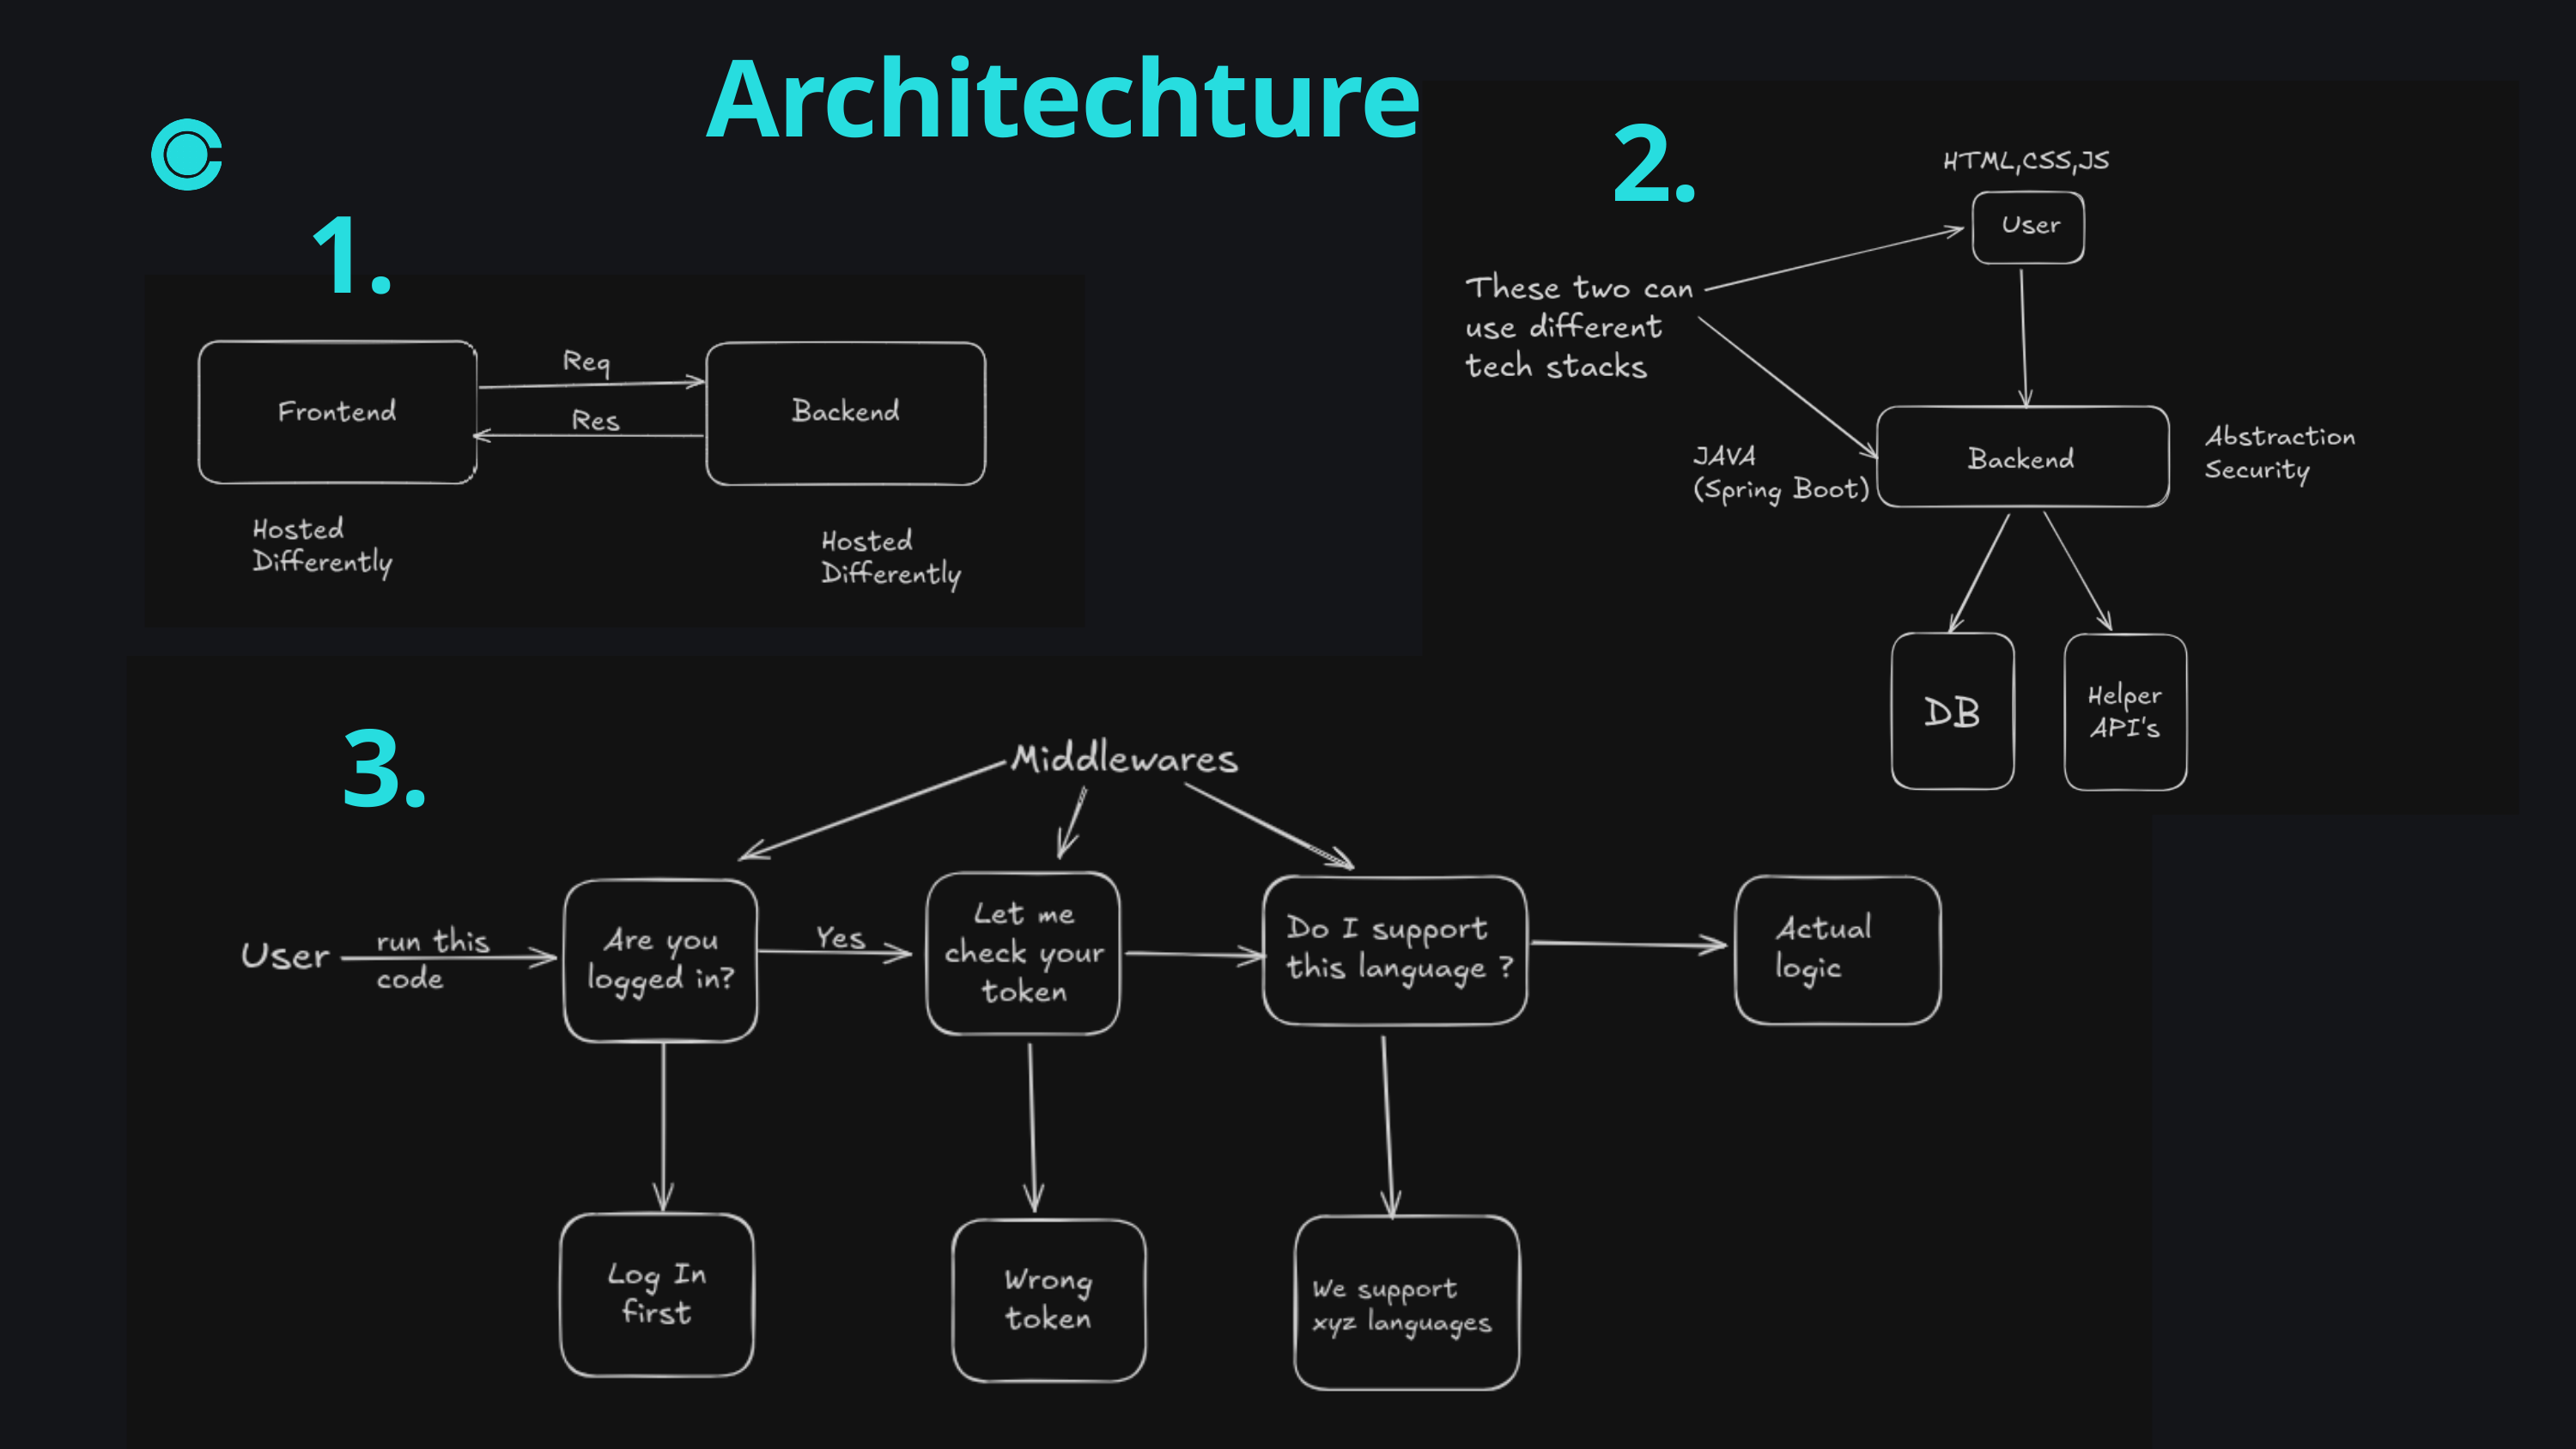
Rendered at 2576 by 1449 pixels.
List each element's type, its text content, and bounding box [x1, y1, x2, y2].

text_box [144, 275, 1085, 628]
text_box [126, 656, 2153, 1449]
text_box [151, 118, 222, 191]
text_box Architechture [706, 64, 1810, 159]
text_box 2. [1611, 128, 1729, 223]
text_box 3. [341, 733, 459, 828]
text_box [1422, 81, 2519, 815]
text_box 1. [307, 221, 425, 315]
